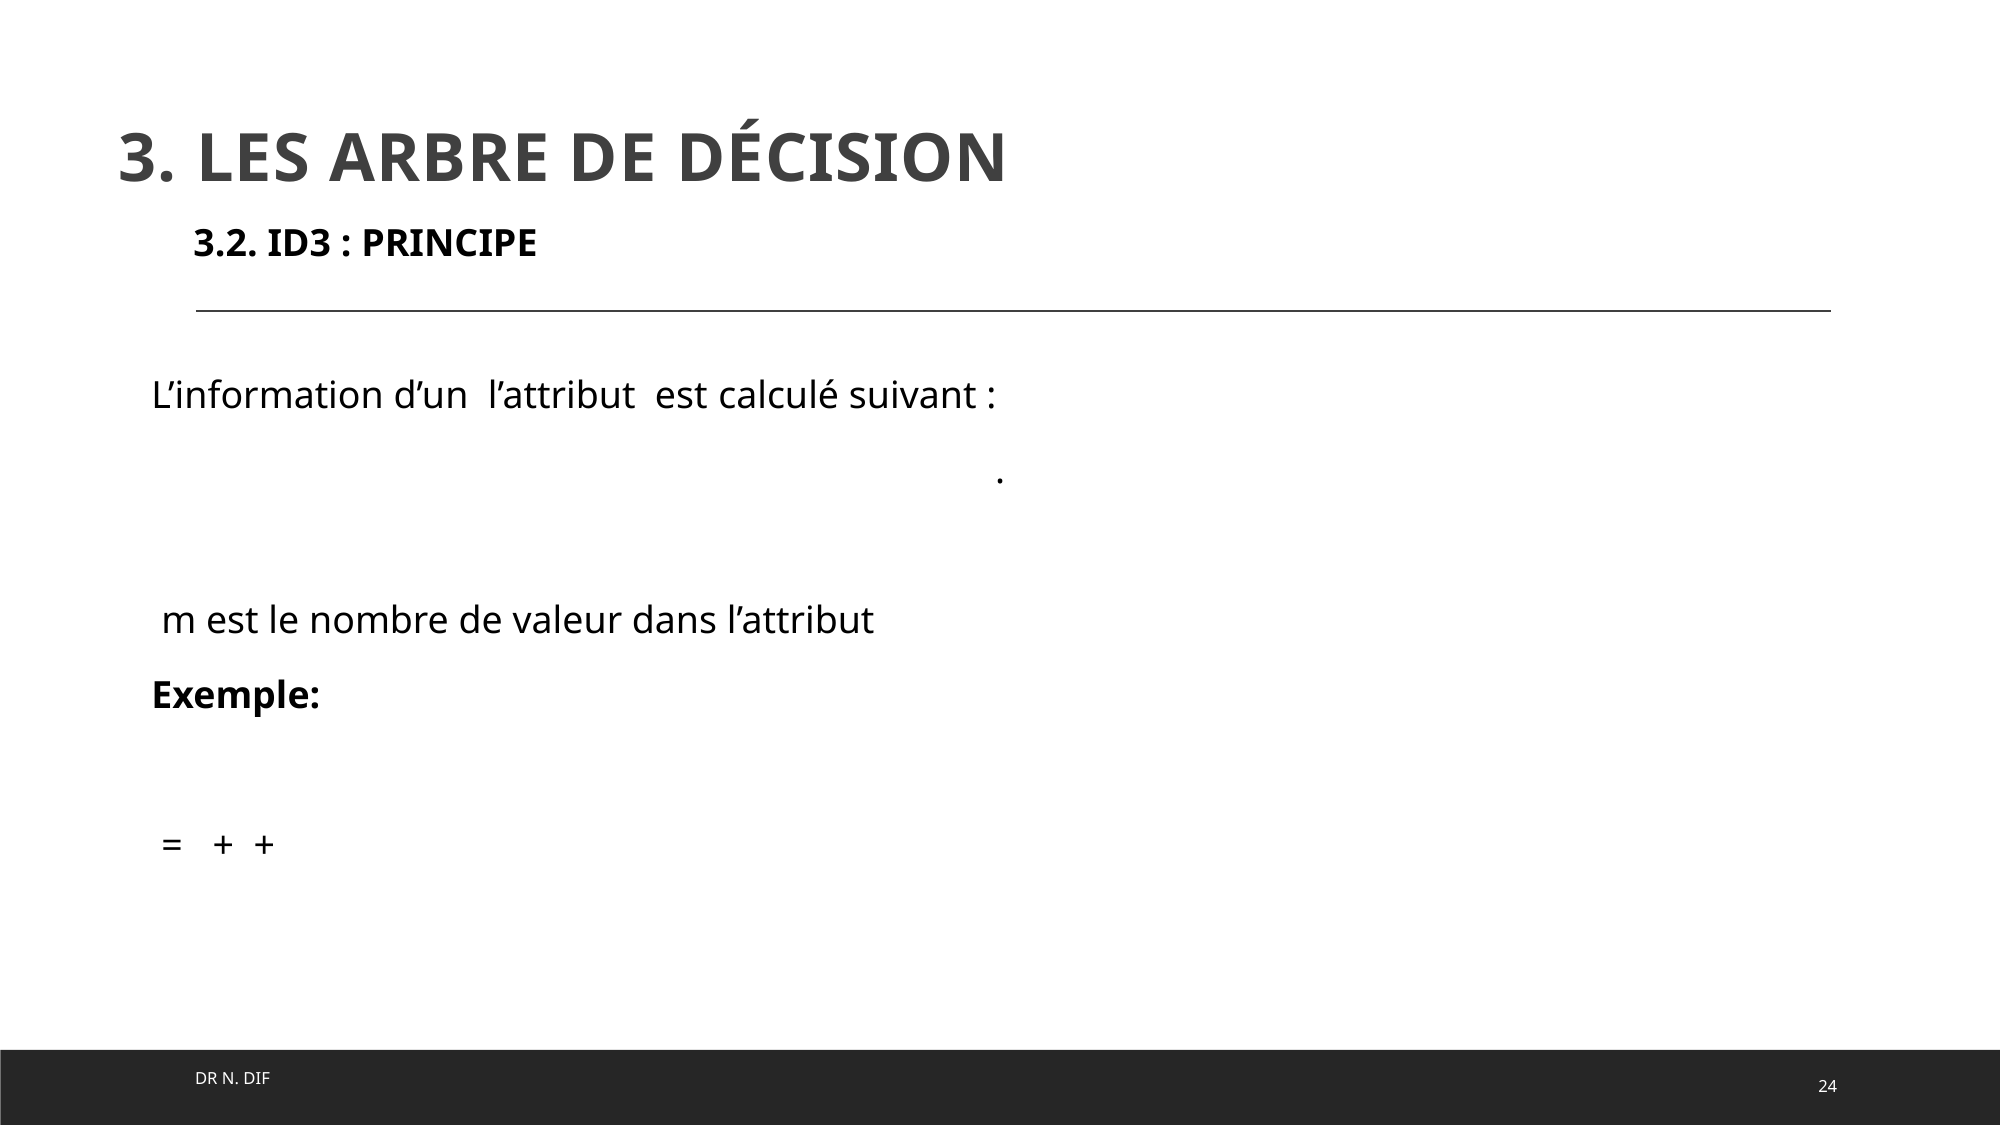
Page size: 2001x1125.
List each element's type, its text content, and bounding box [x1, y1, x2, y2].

text_box 3.2. ID3 : principe [103, 211, 1104, 272]
footer DR n. DIF [180, 1057, 1299, 1118]
title 3. Les arbre de décision [103, 45, 1754, 284]
slide_number 24 [1803, 1057, 1932, 1118]
